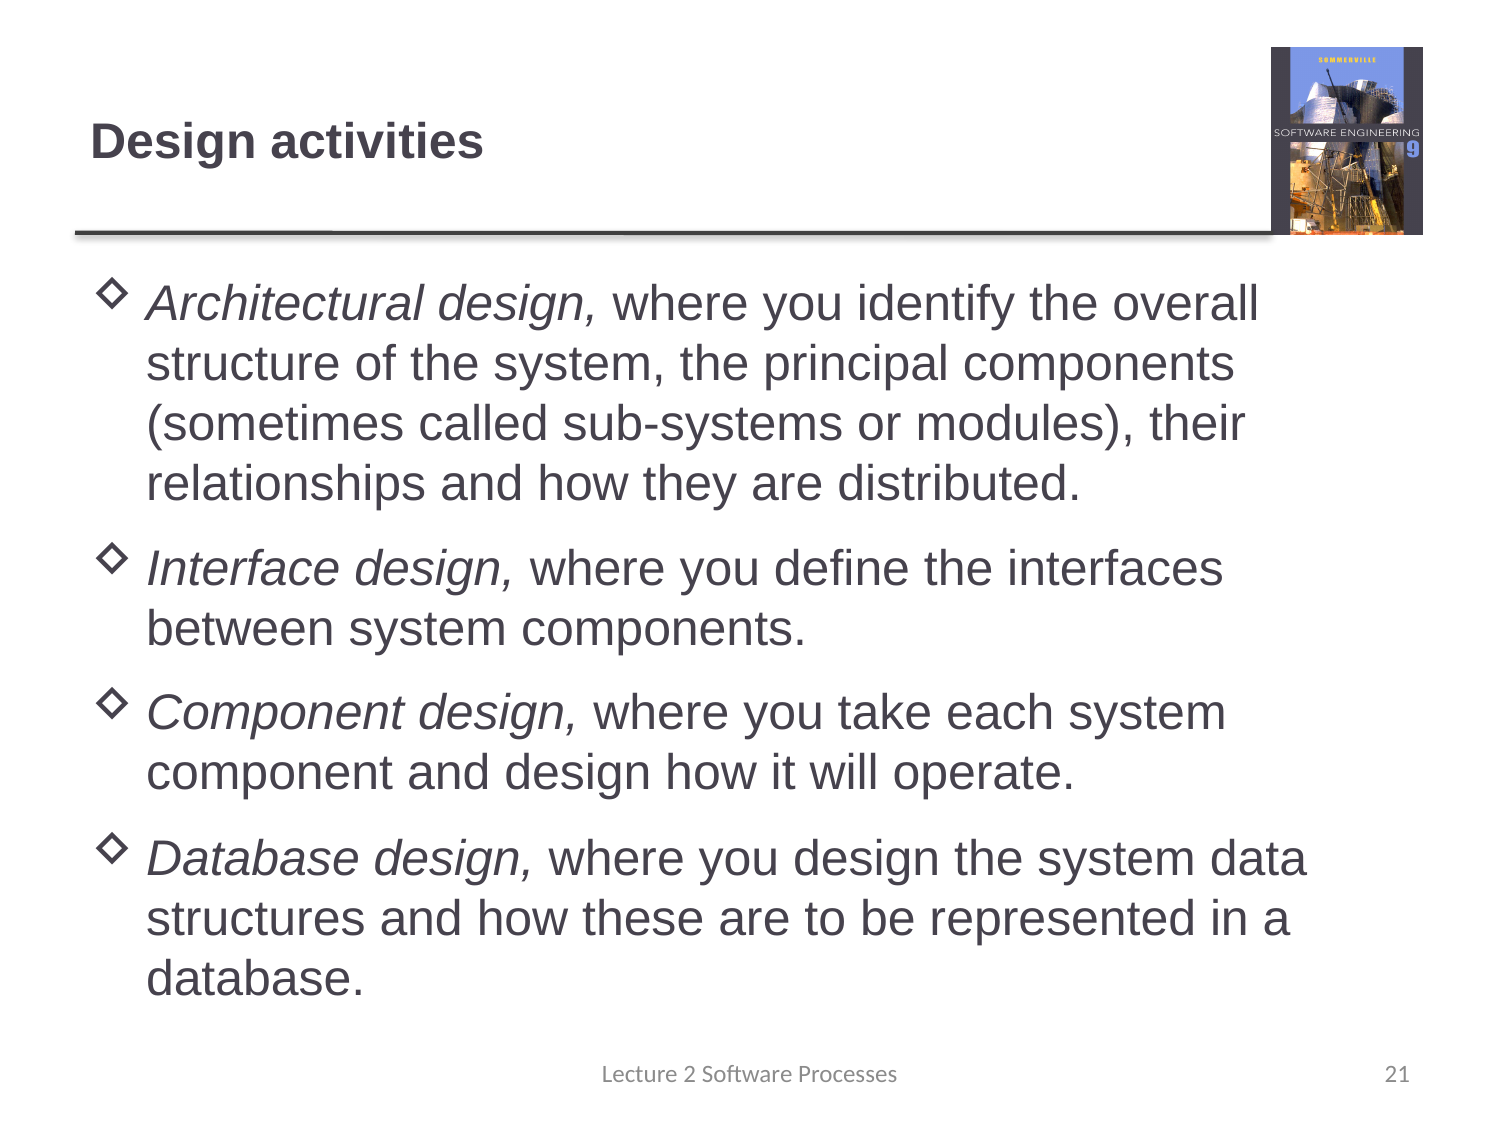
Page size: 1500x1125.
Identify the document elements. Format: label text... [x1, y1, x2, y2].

footer Lecture 2 Software Processes [512, 1042, 988, 1103]
picture [1272, 47, 1423, 235]
list Architectural design, where you identify the overall structure of the system, the principal components (sometimes called sub-systems or modules), their relationships and how they are distributed. Interface design, where you define the interfaces between system components. Component design, where you take each system component and design how it will operate. Database design, where you design the system data structures and how these are to be represented in a database. [75, 262, 1425, 1005]
title Design activities [74, 44, 1272, 233]
slide_number 21 [1074, 1042, 1425, 1103]
